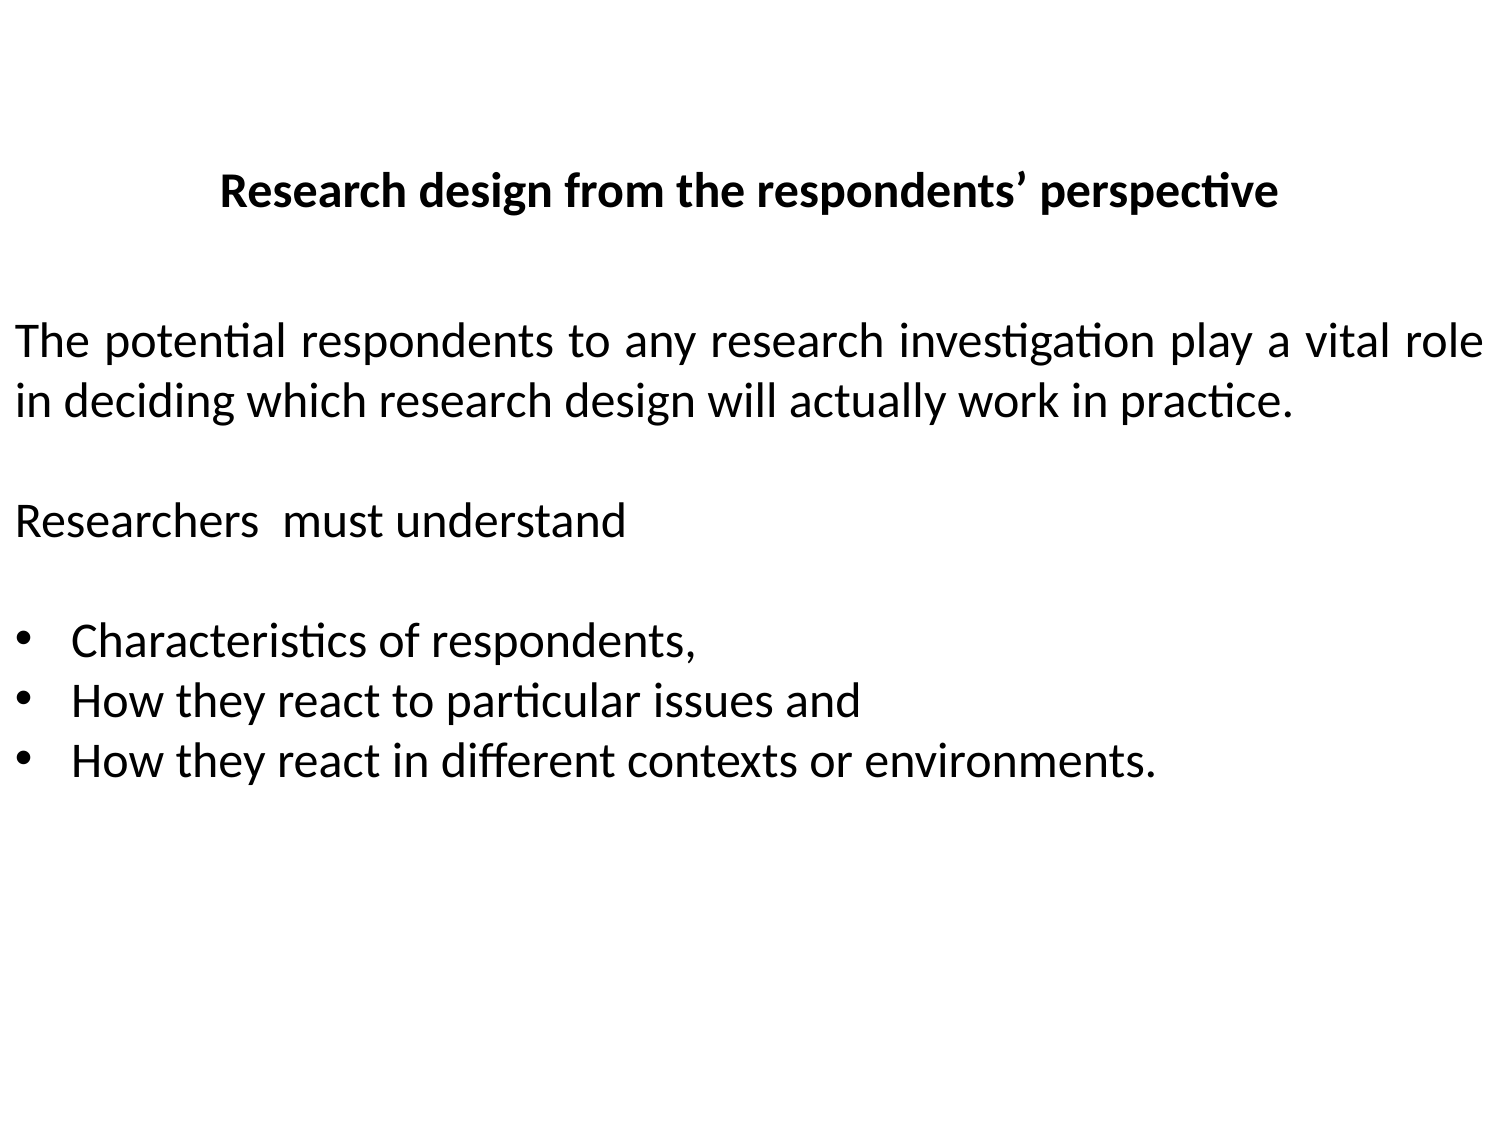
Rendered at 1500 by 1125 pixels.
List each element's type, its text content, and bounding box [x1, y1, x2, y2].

text_box Research design from the respondents’ perspective The potential respondents to any research investigation play a vital role in deciding which research design will actually work in practice. Researchers must understand Characteristics of respondents, How they react to particular issues and How they react in different contexts or environments. [0, 149, 1500, 845]
